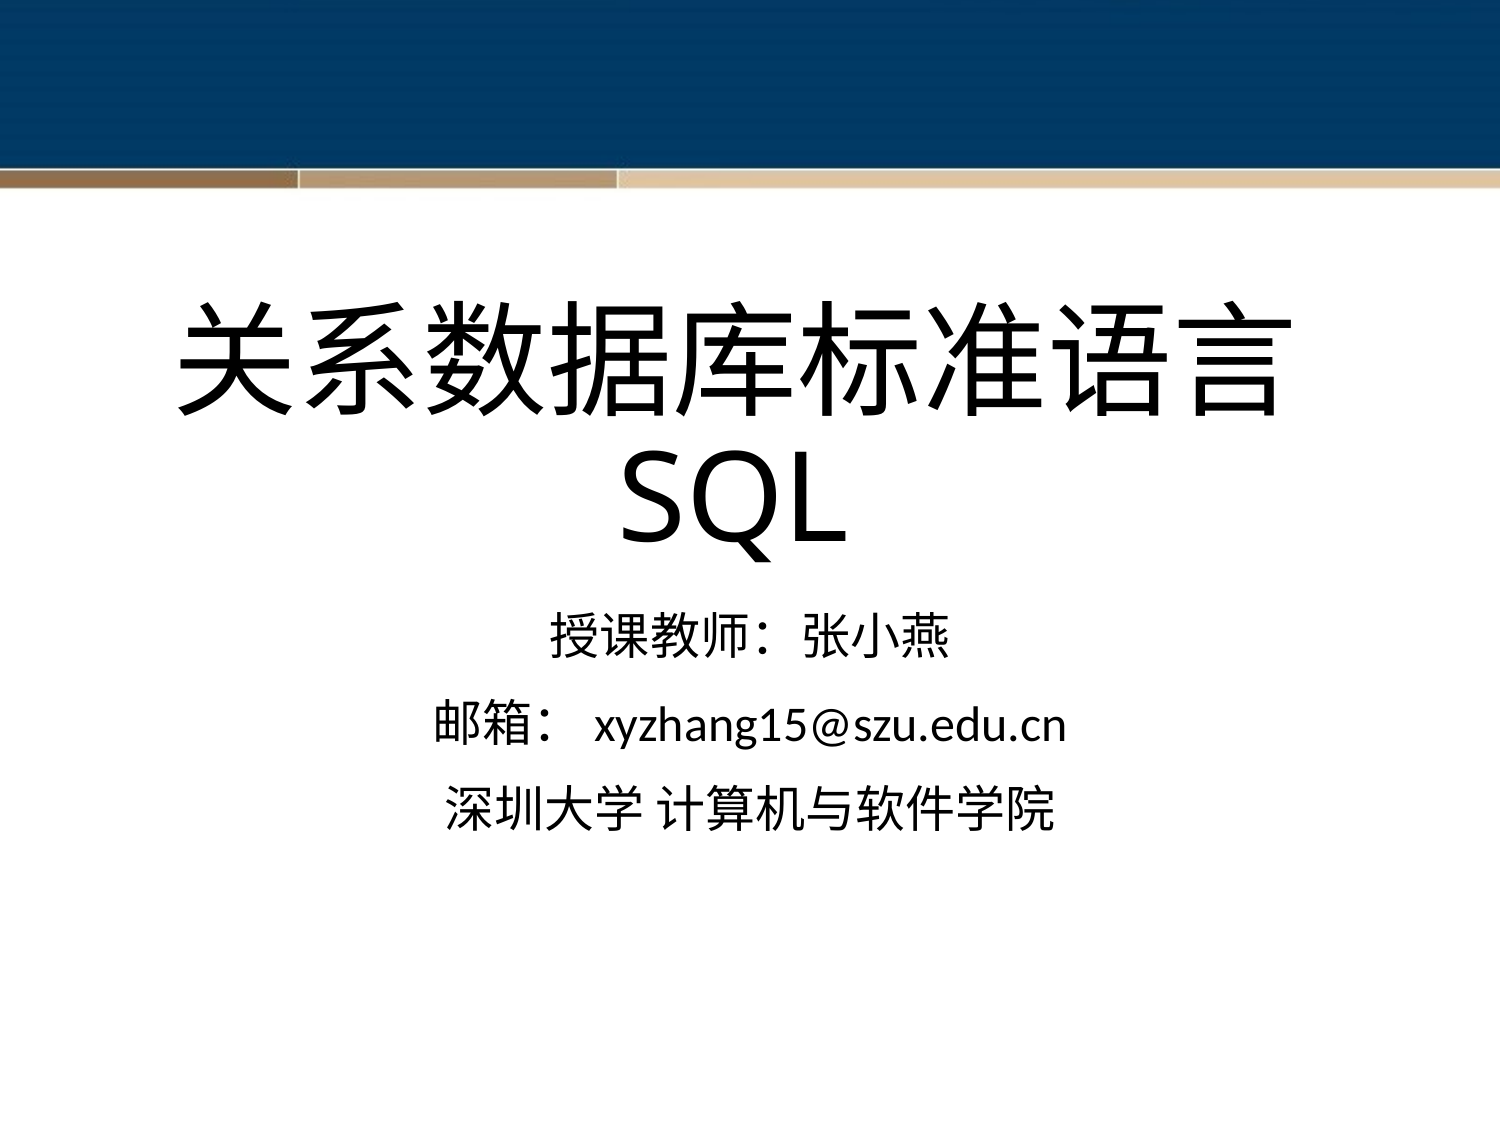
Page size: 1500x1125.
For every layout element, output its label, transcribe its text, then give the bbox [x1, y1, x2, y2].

picture [0, 0, 1500, 1125]
subtitle 授课教师：张小燕 邮箱：xyzhang15@szu.edu.cn 深圳大学 计算机与软件学院 [187, 590, 1313, 863]
title 关系数据库标准语言SQL [112, 184, 1388, 576]
